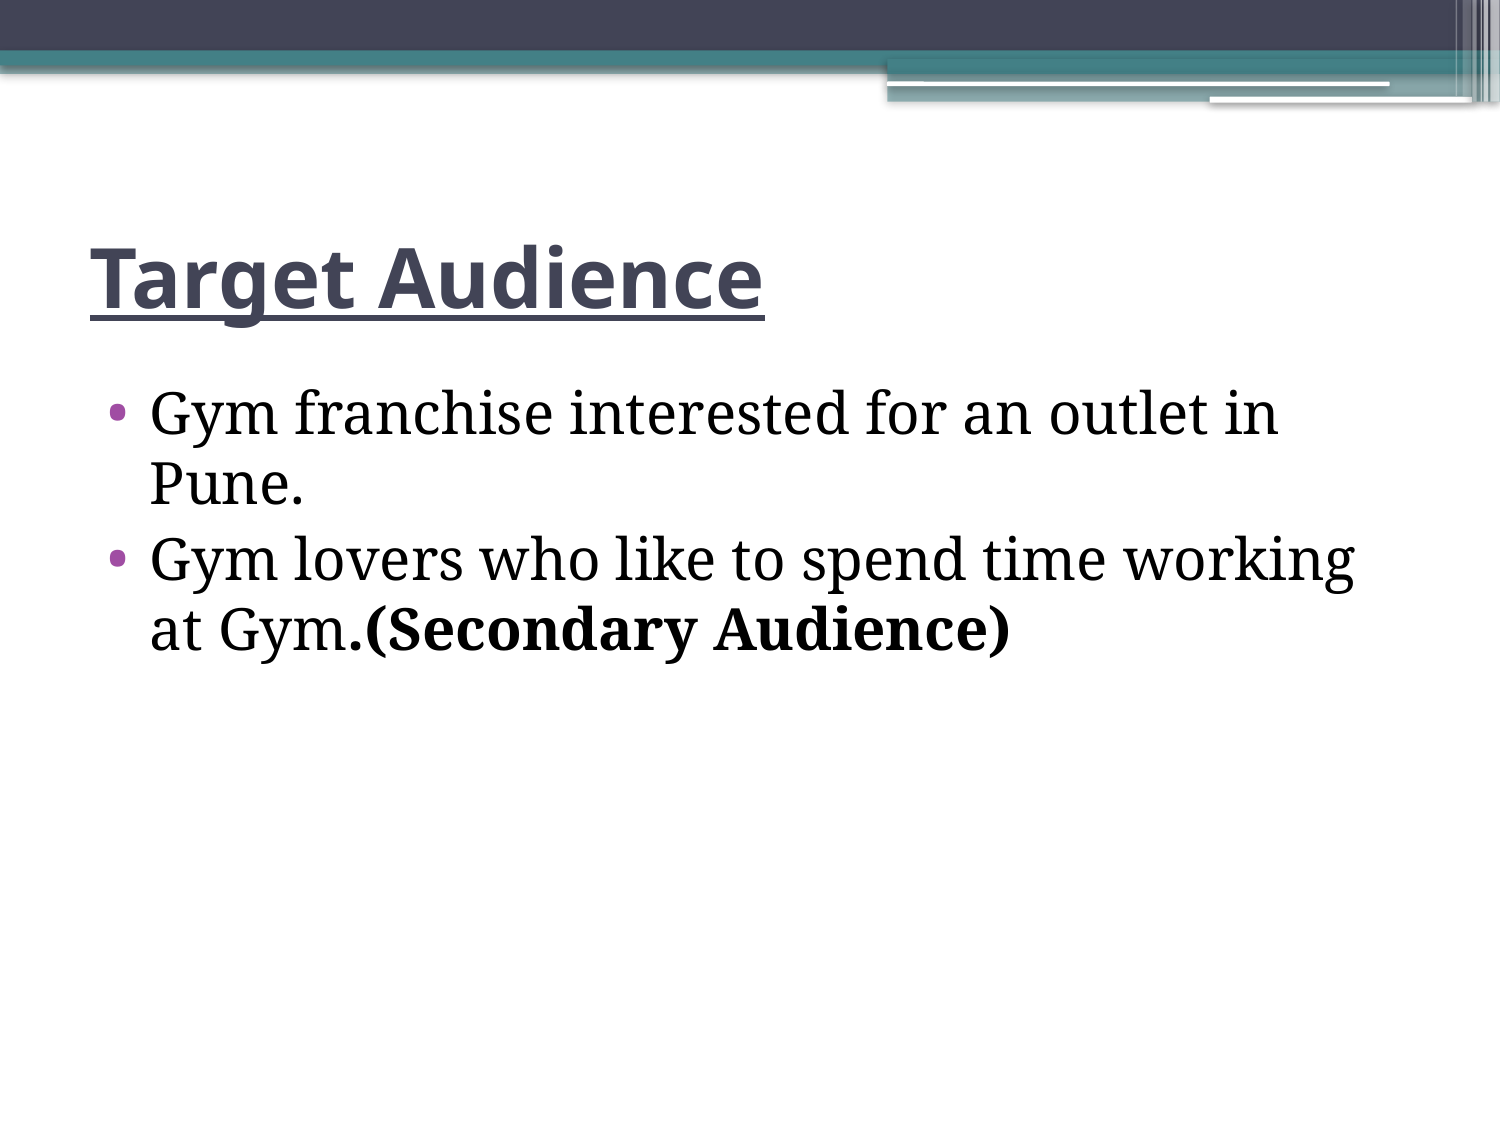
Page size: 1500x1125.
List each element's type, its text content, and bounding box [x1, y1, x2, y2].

list Gym franchise interested for an outlet in Pune. Gym lovers who like to spend time working at Gym.(Secondary Audience) [75, 368, 1425, 1079]
title Target Audience [75, 187, 1425, 363]
